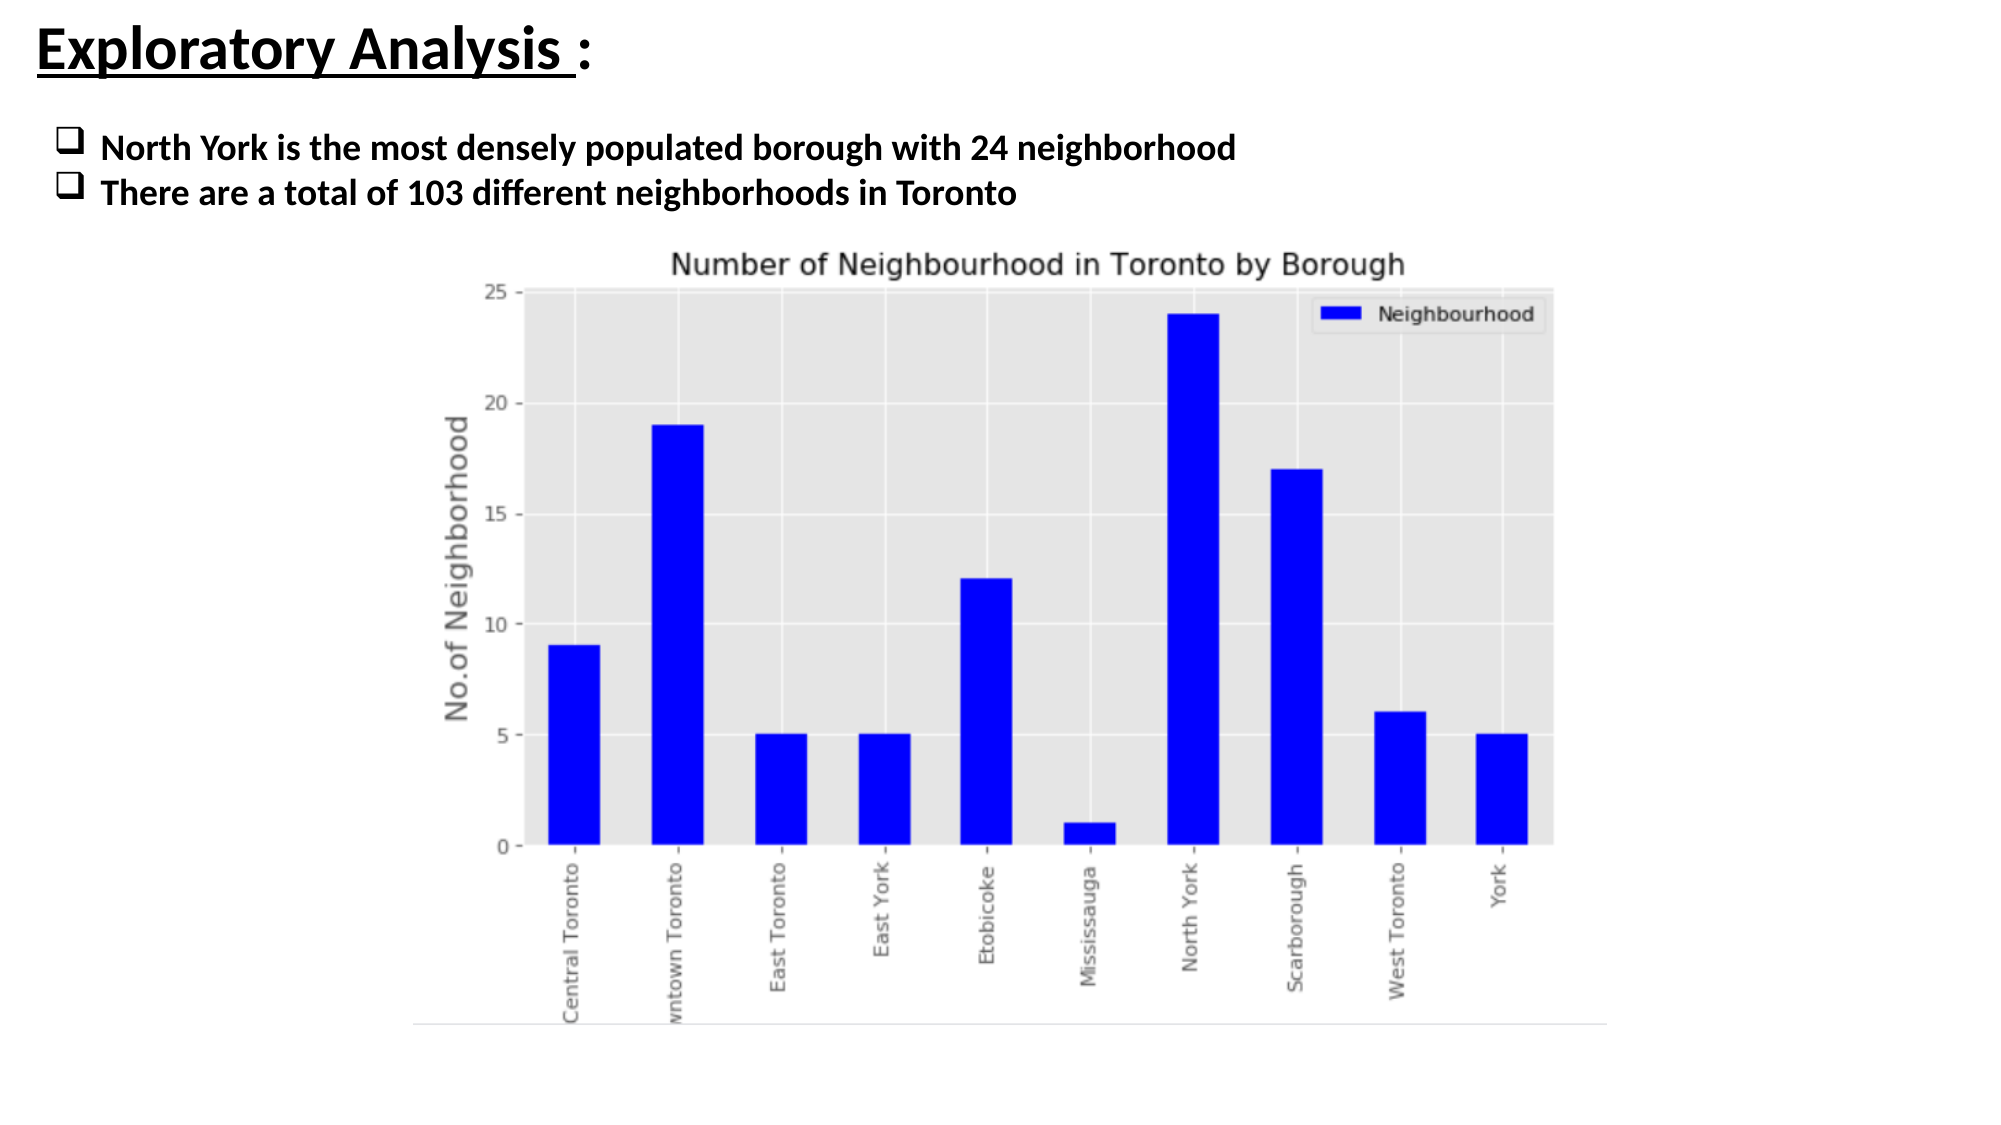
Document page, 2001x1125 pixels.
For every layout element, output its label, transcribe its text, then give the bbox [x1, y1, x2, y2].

picture [413, 234, 1607, 1036]
text_box Exploratory Analysis : [22, 0, 609, 90]
text_box North York is the most densely populated borough with 24 neighborhood There are a total of 103 different neighborhoods in Toronto [38, 116, 1590, 221]
